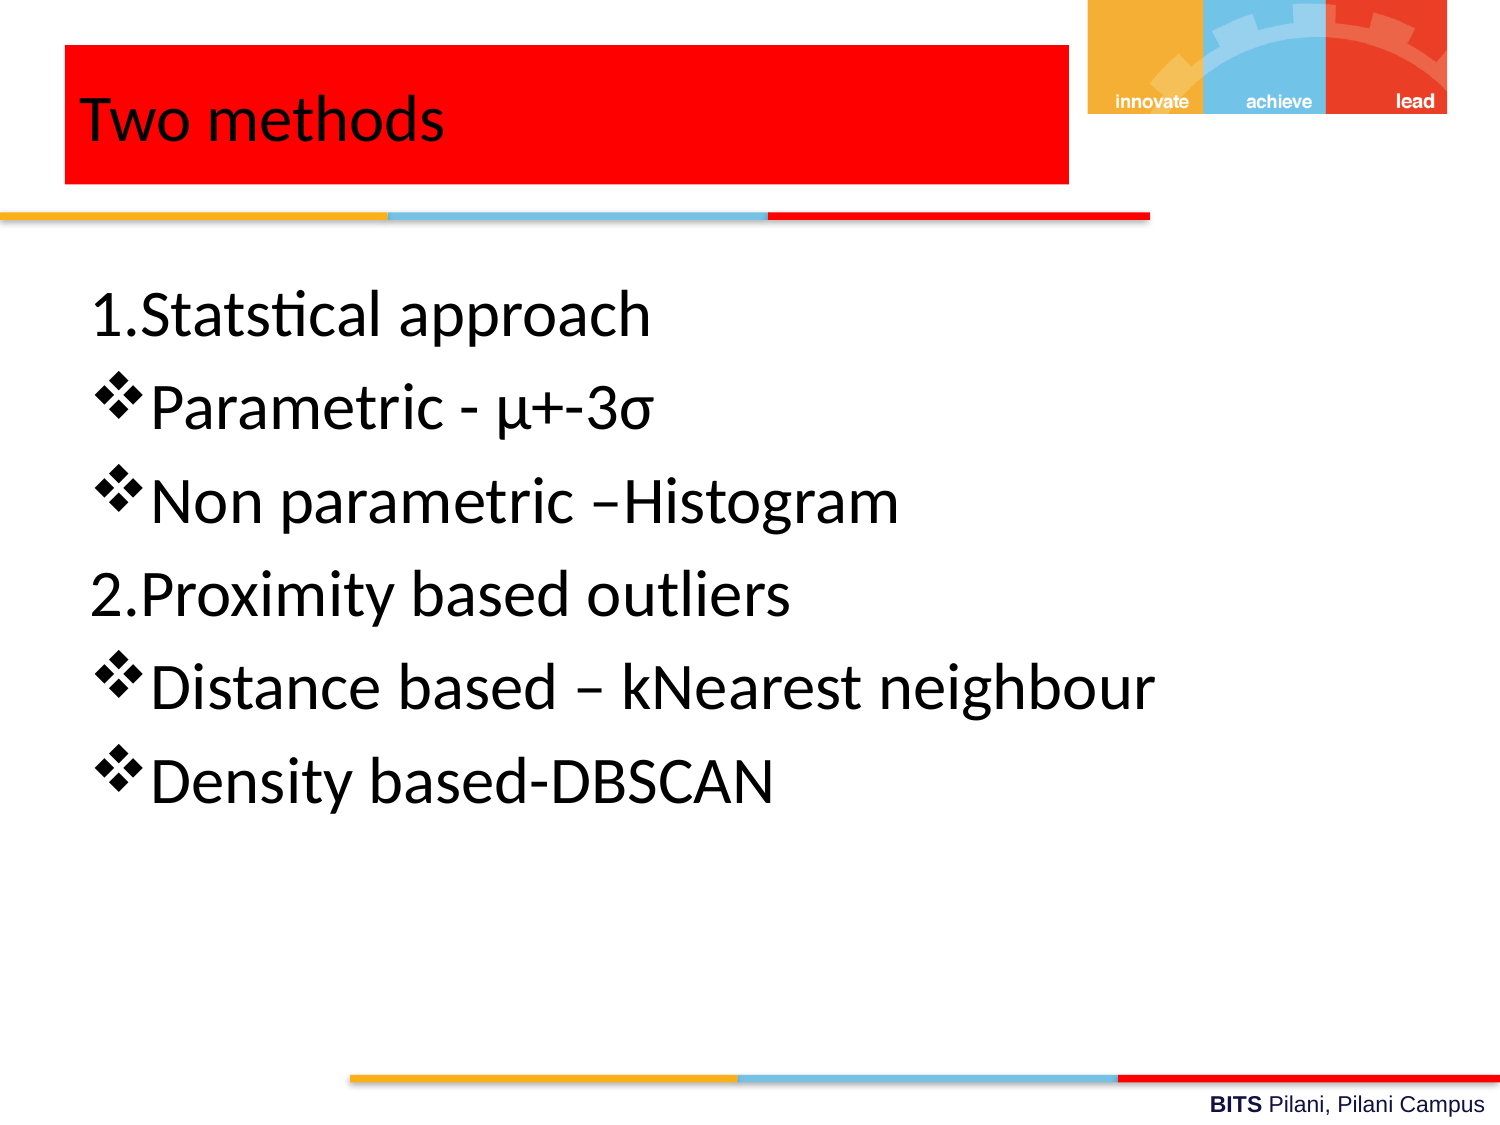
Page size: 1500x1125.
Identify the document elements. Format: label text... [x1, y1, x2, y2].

text_box 1.Statstical approach Parametric - μ+-3σ Non parametric –Histogram 2.Proximity based outliers Distance based – kNearest neighbour Density based-DBSCAN [75, 262, 1425, 1005]
text_box Two methods [64, 45, 1069, 185]
picture [1087, 0, 1448, 114]
